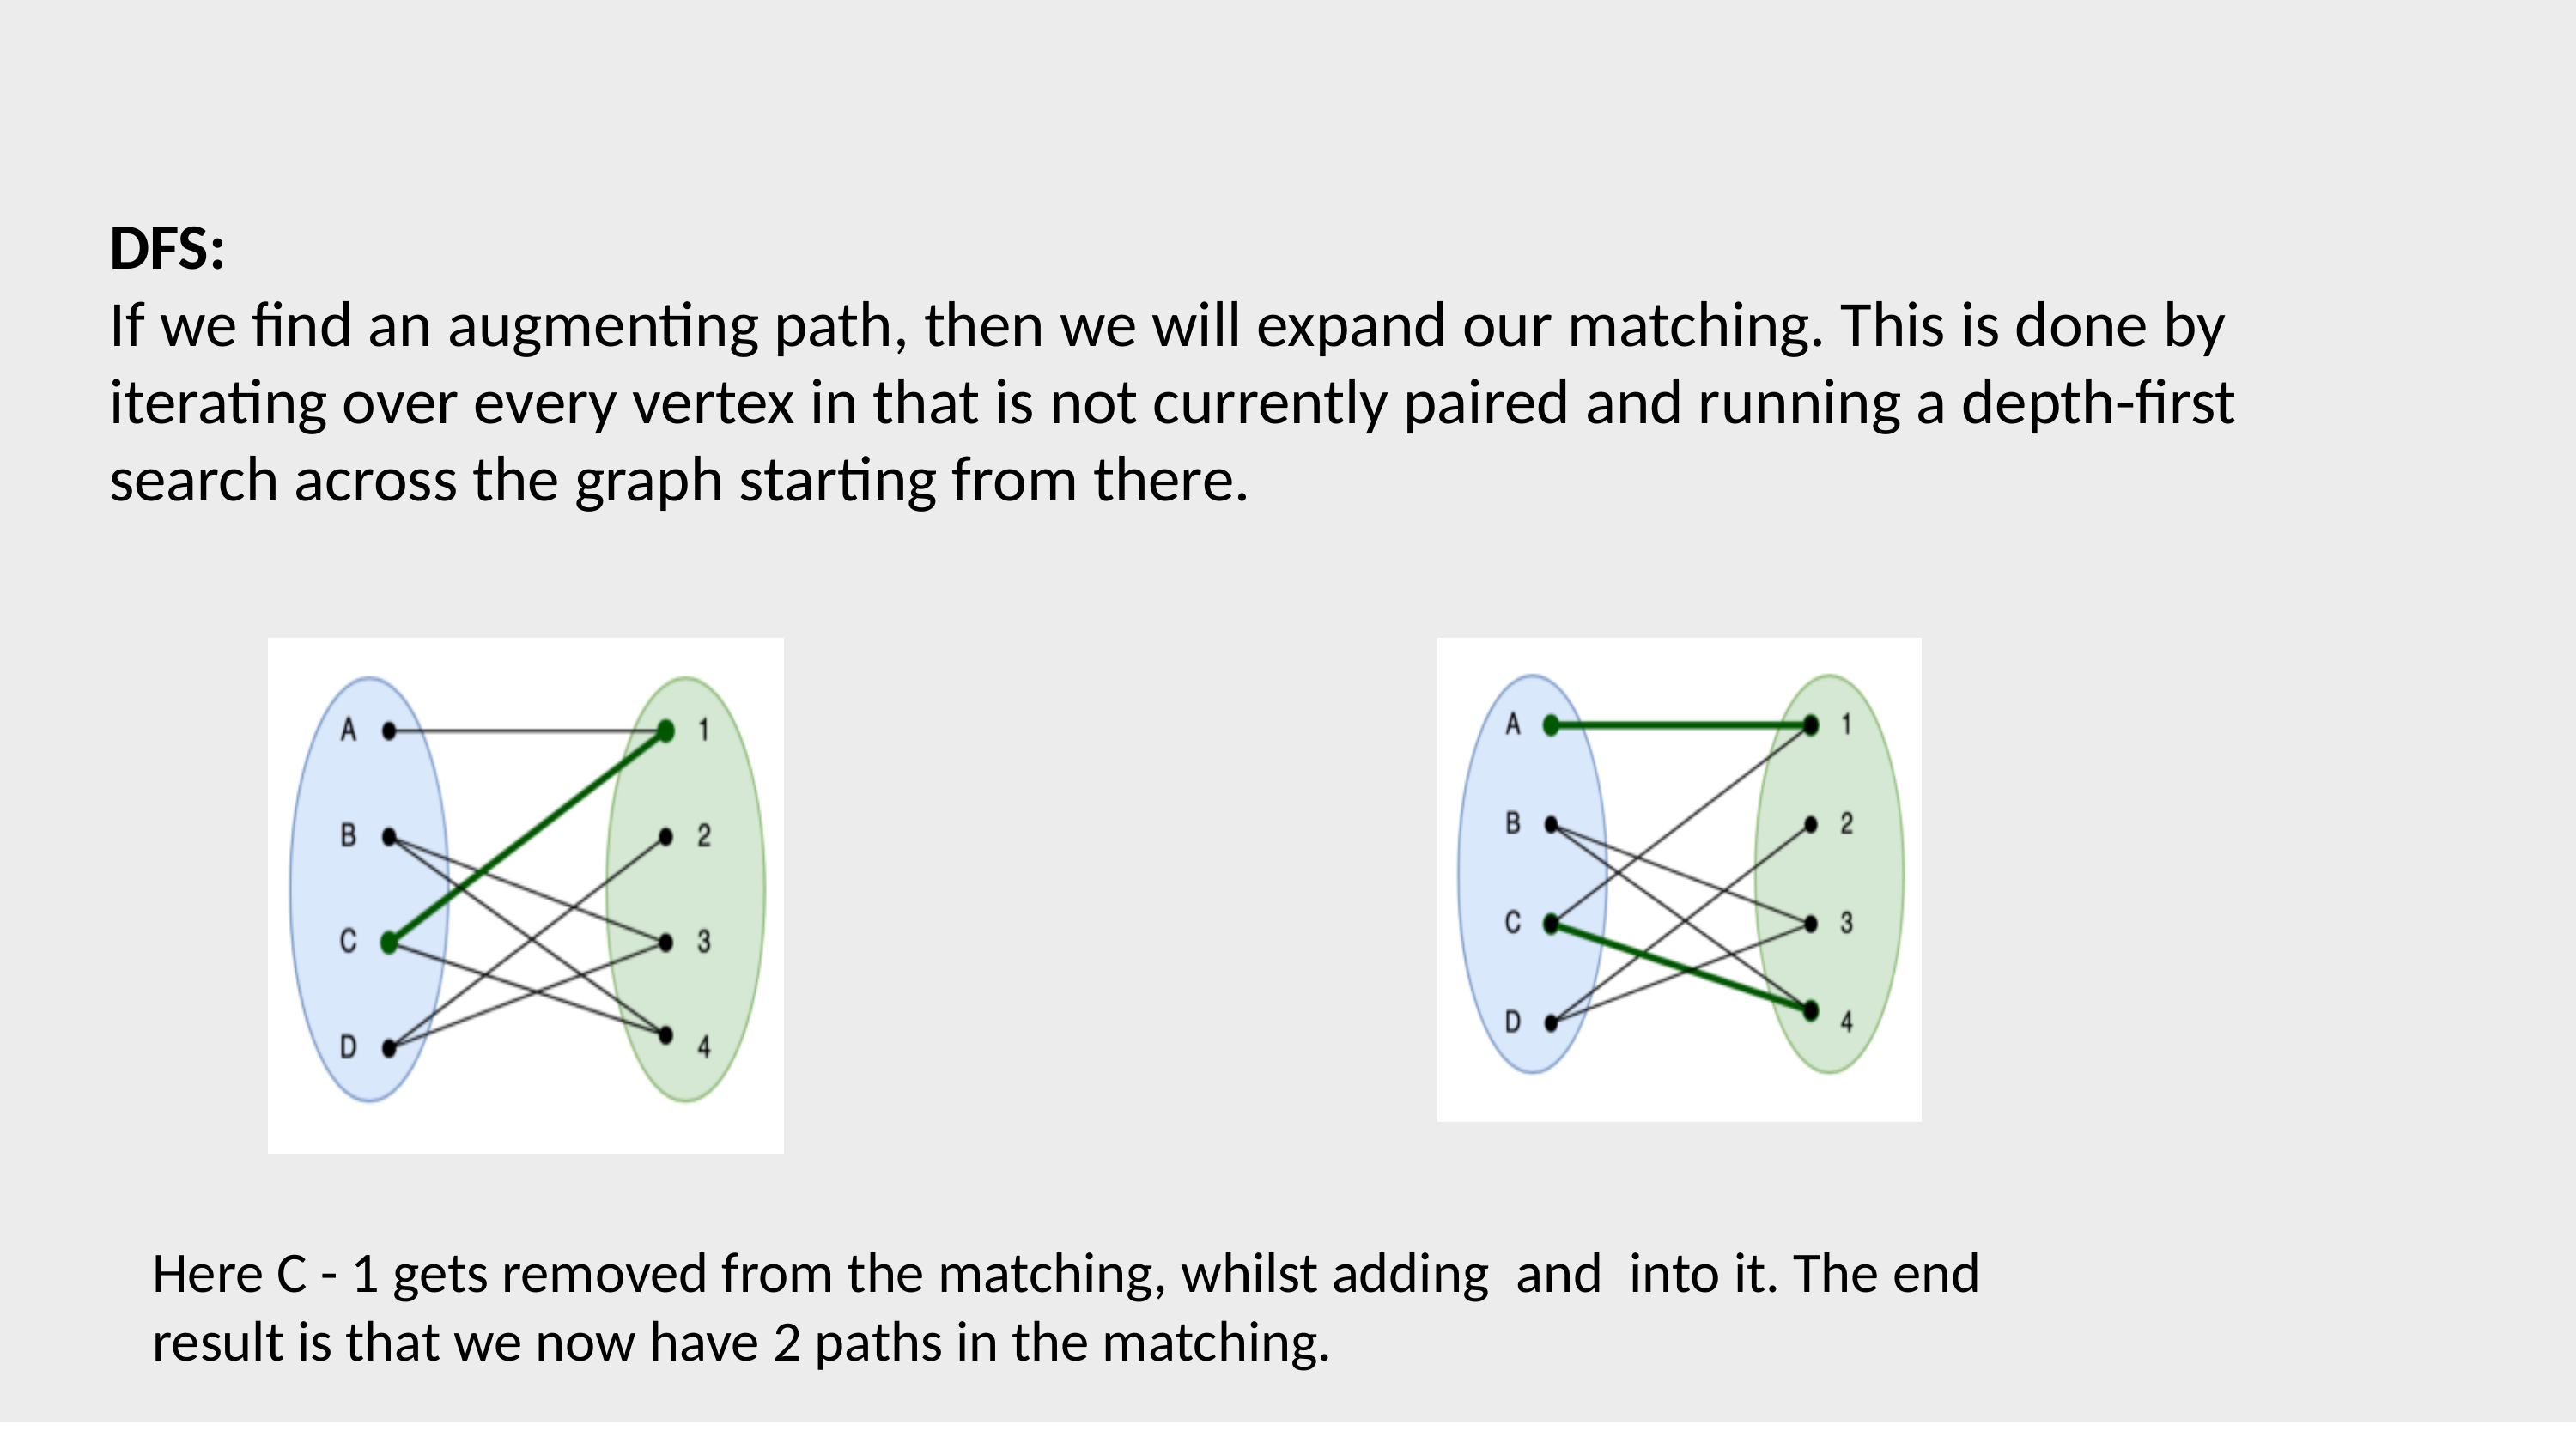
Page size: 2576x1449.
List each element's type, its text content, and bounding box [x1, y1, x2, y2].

text_box [0, 0, 2576, 1422]
picture [1437, 638, 1922, 1122]
picture [268, 638, 784, 1154]
text_box Here C - 1 gets removed from the matching, whilst adding and into it. The end result is that we now have 2 paths in the matching. [139, 1228, 2125, 1379]
text_box DFS: If we find an augmenting path, then we will expand our matching. This is done by iterating over every vertex in that is not currently paired and running a depth-first search across the graph starting from there. [96, 198, 2412, 520]
